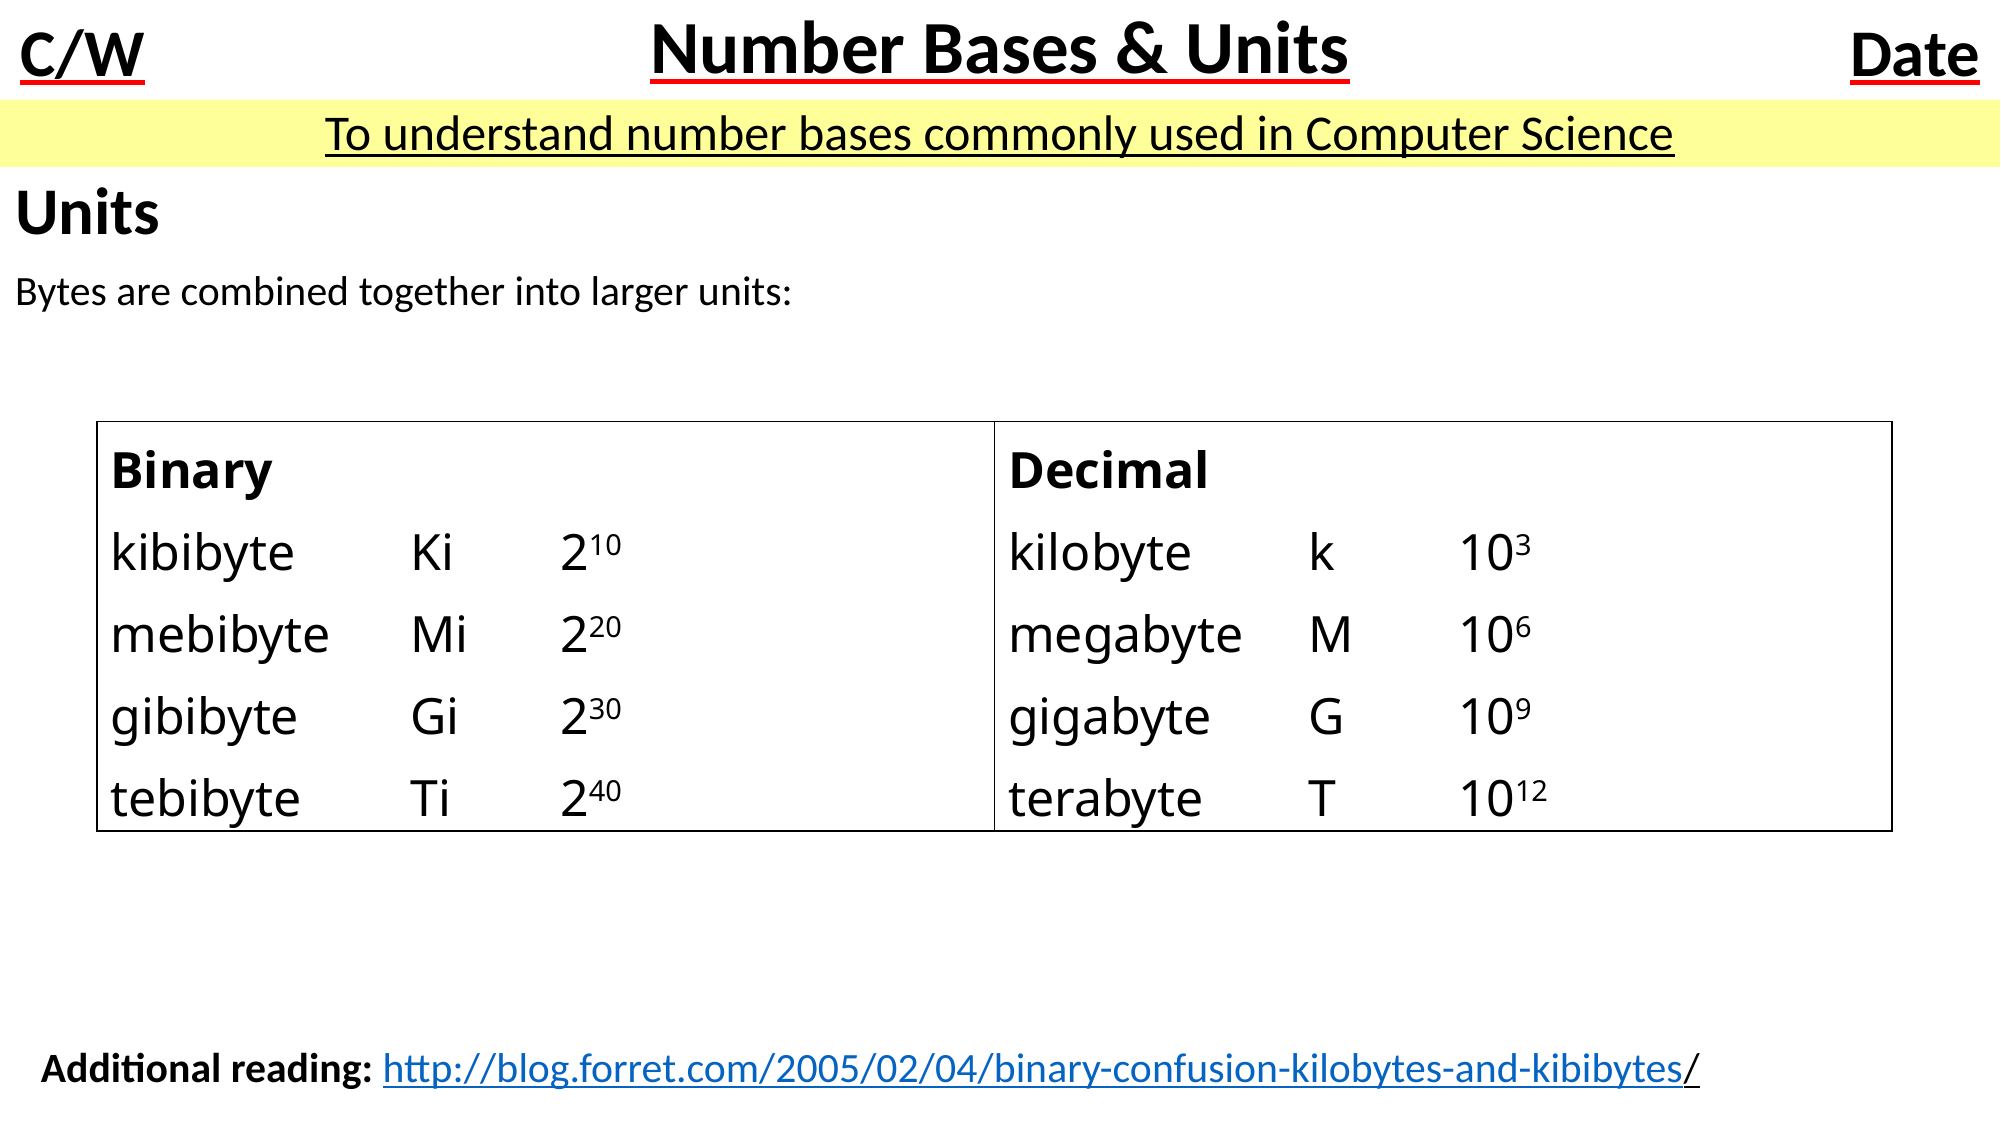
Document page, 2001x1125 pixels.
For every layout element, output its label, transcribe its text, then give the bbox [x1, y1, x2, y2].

title Number Bases & Units [0, 0, 2000, 99]
table_header Decimal kilobyte k 103 megabyte M 106 gigabyte G 109 terabyte T 1012 [995, 422, 1891, 830]
list Units Bytes are combined together into larger units: [0, 169, 1999, 1125]
list To understand number bases commonly used in Computer Science [0, 99, 2000, 167]
table_header Binary kibibyte Ki 210 mebibyte Mi 220 gibibyte Gi 230 tebibyte Ti 240 [98, 422, 994, 830]
text_box Additional reading: http://blog.forret.com/2005/02/04/binary-confusion-kilobytes-and-kibibytes/ [25, 1033, 1926, 1099]
